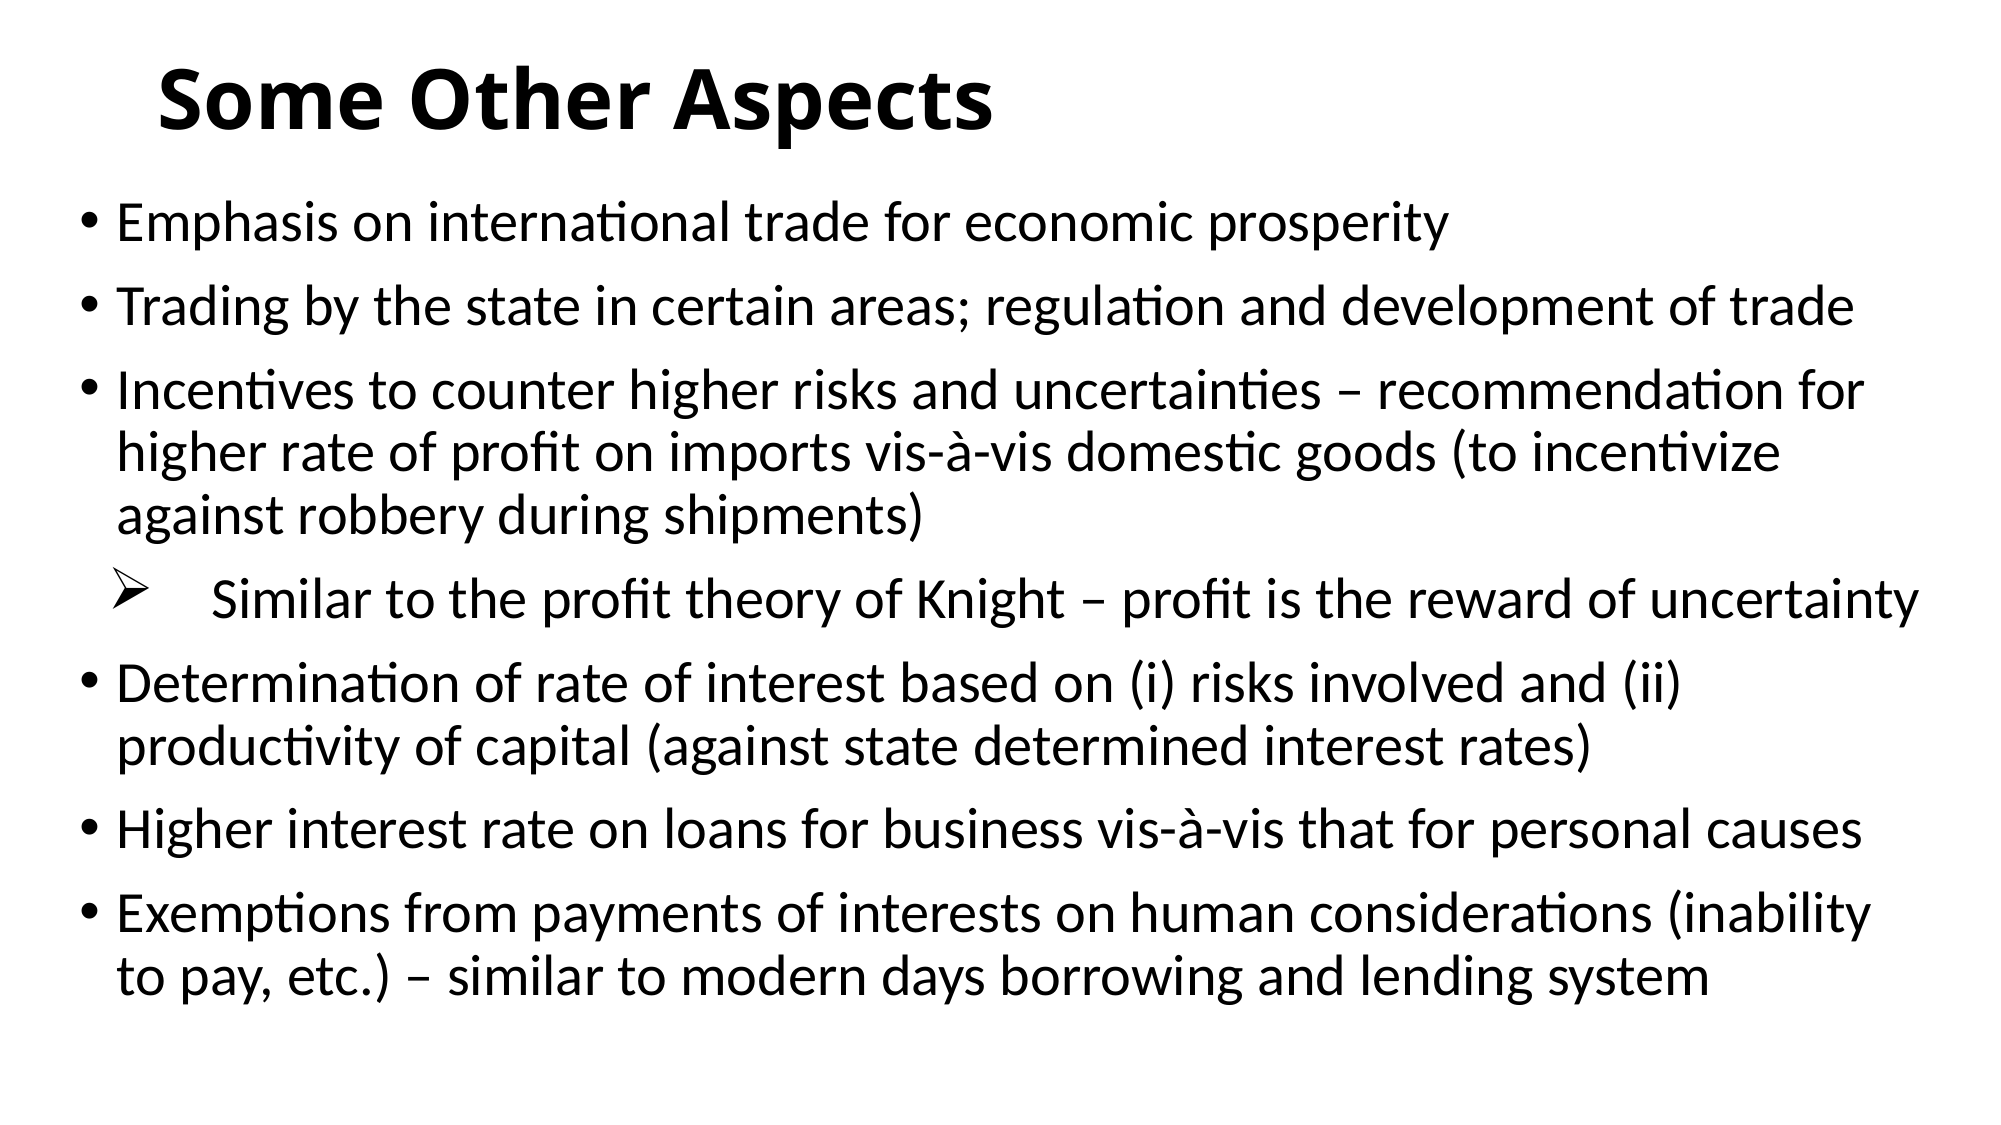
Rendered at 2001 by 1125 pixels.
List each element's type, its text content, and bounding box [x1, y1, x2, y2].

list Emphasis on international trade for economic prosperity Trading by the state in certain areas; regulation and development of trade Incentives to counter higher risks and uncertainties – recommendation for higher rate of profit on imports vis-à-vis domestic goods (to incentivize against robbery during shipments) Similar to the profit theory of Knight – profit is the reward of uncertainty Determination of rate of interest based on (i) risks involved and (ii) productivity of capital (against state determined interest rates) Higher interest rate on loans for business vis-à-vis that for personal causes Exemptions from payments of interests on human considerations (inability to pay, etc.) – similar to modern days borrowing and lending system [64, 183, 1947, 1072]
title Some Other Aspects [142, 40, 1868, 165]
